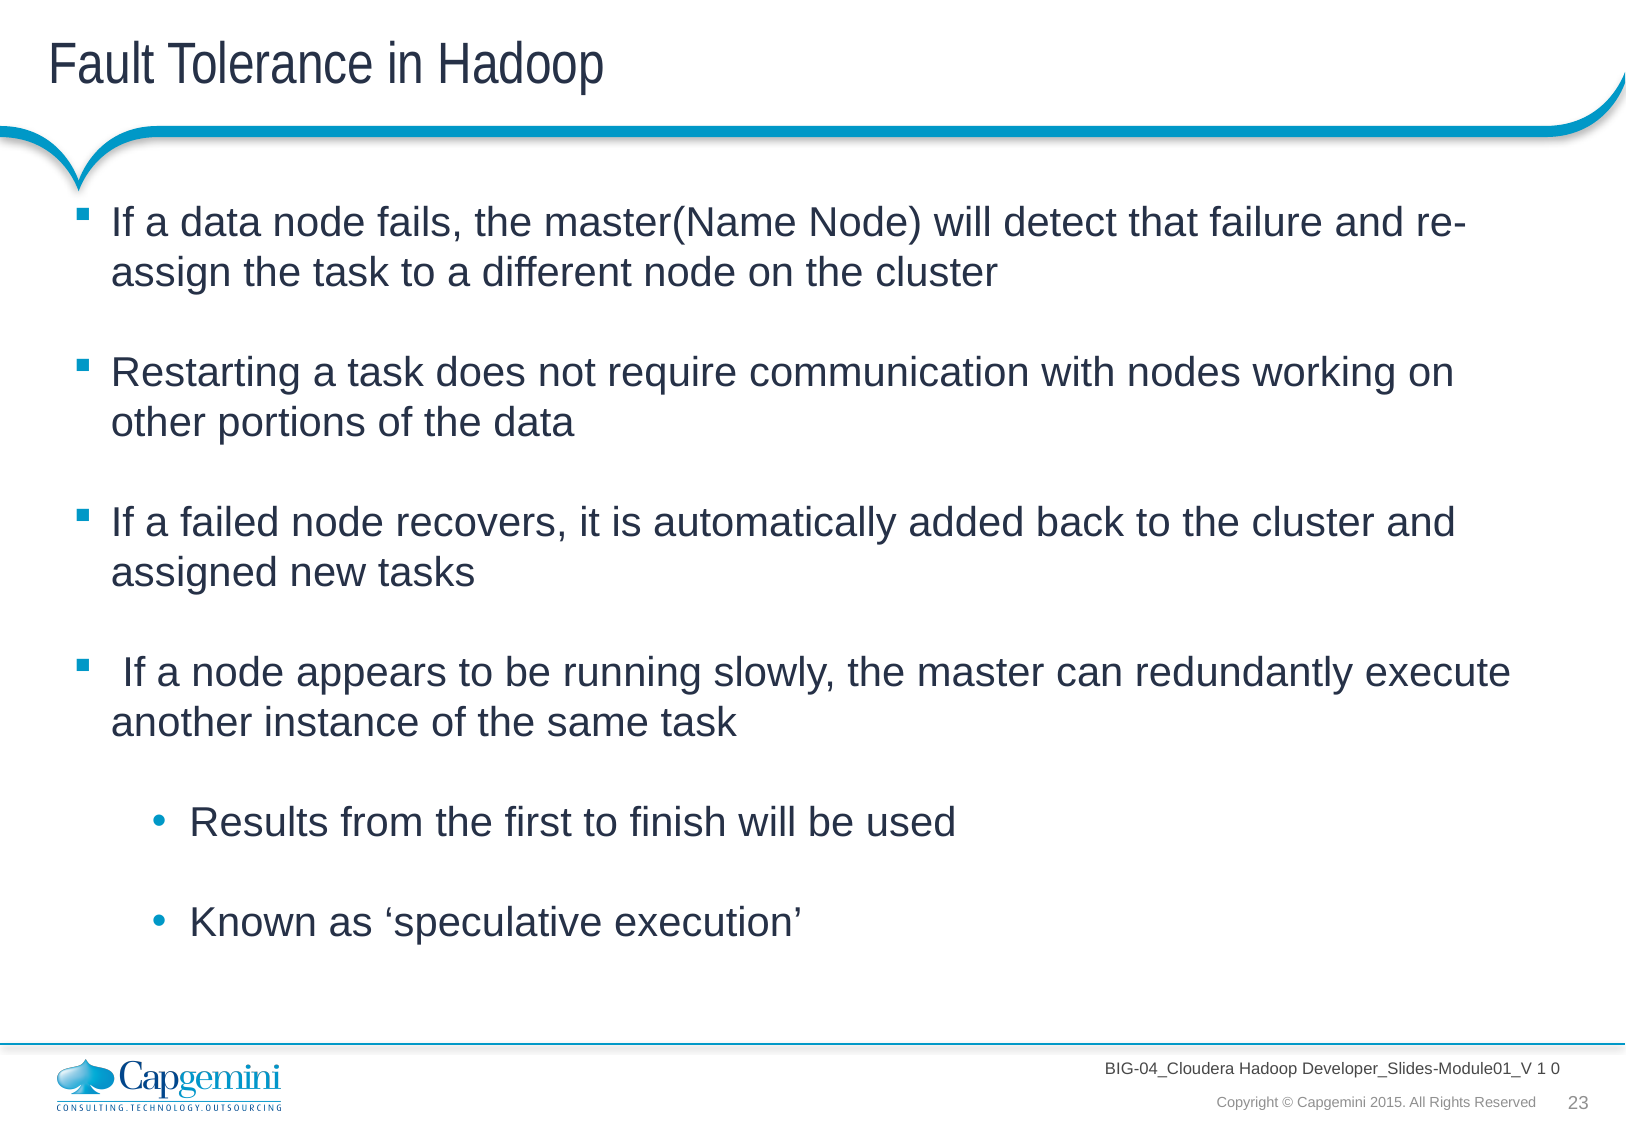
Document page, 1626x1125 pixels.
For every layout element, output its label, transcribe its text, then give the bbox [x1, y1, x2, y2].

title Fault Tolerance in Hadoop [0, 0, 1625, 132]
text_box If a data node fails, the master(Name Node) will detect that failure and re-assign the task to a different node on the cluster Restarting a task does not require communication with nodes working on other portions of the data If a failed node recovers, it is automatically added back to the cluster and assigned new tasks If a node appears to be running slowly, the master can redundantly execute another instance of the same task Results from the first to finish will be used Known as ‘speculative execution’ Data is distributed across many machines at load time Different blocks from the same file will be stored on different machines This provides for efficient MapReduce processing. Blocks are replicated across multiple machines, known as Data Nodes Default replication is three-fold meaning that each block exists on three different machines A master node called the Name Node keeps track of which blocks make up a file, and where those blocks are located Known as the metadata [58, 187, 1534, 1125]
